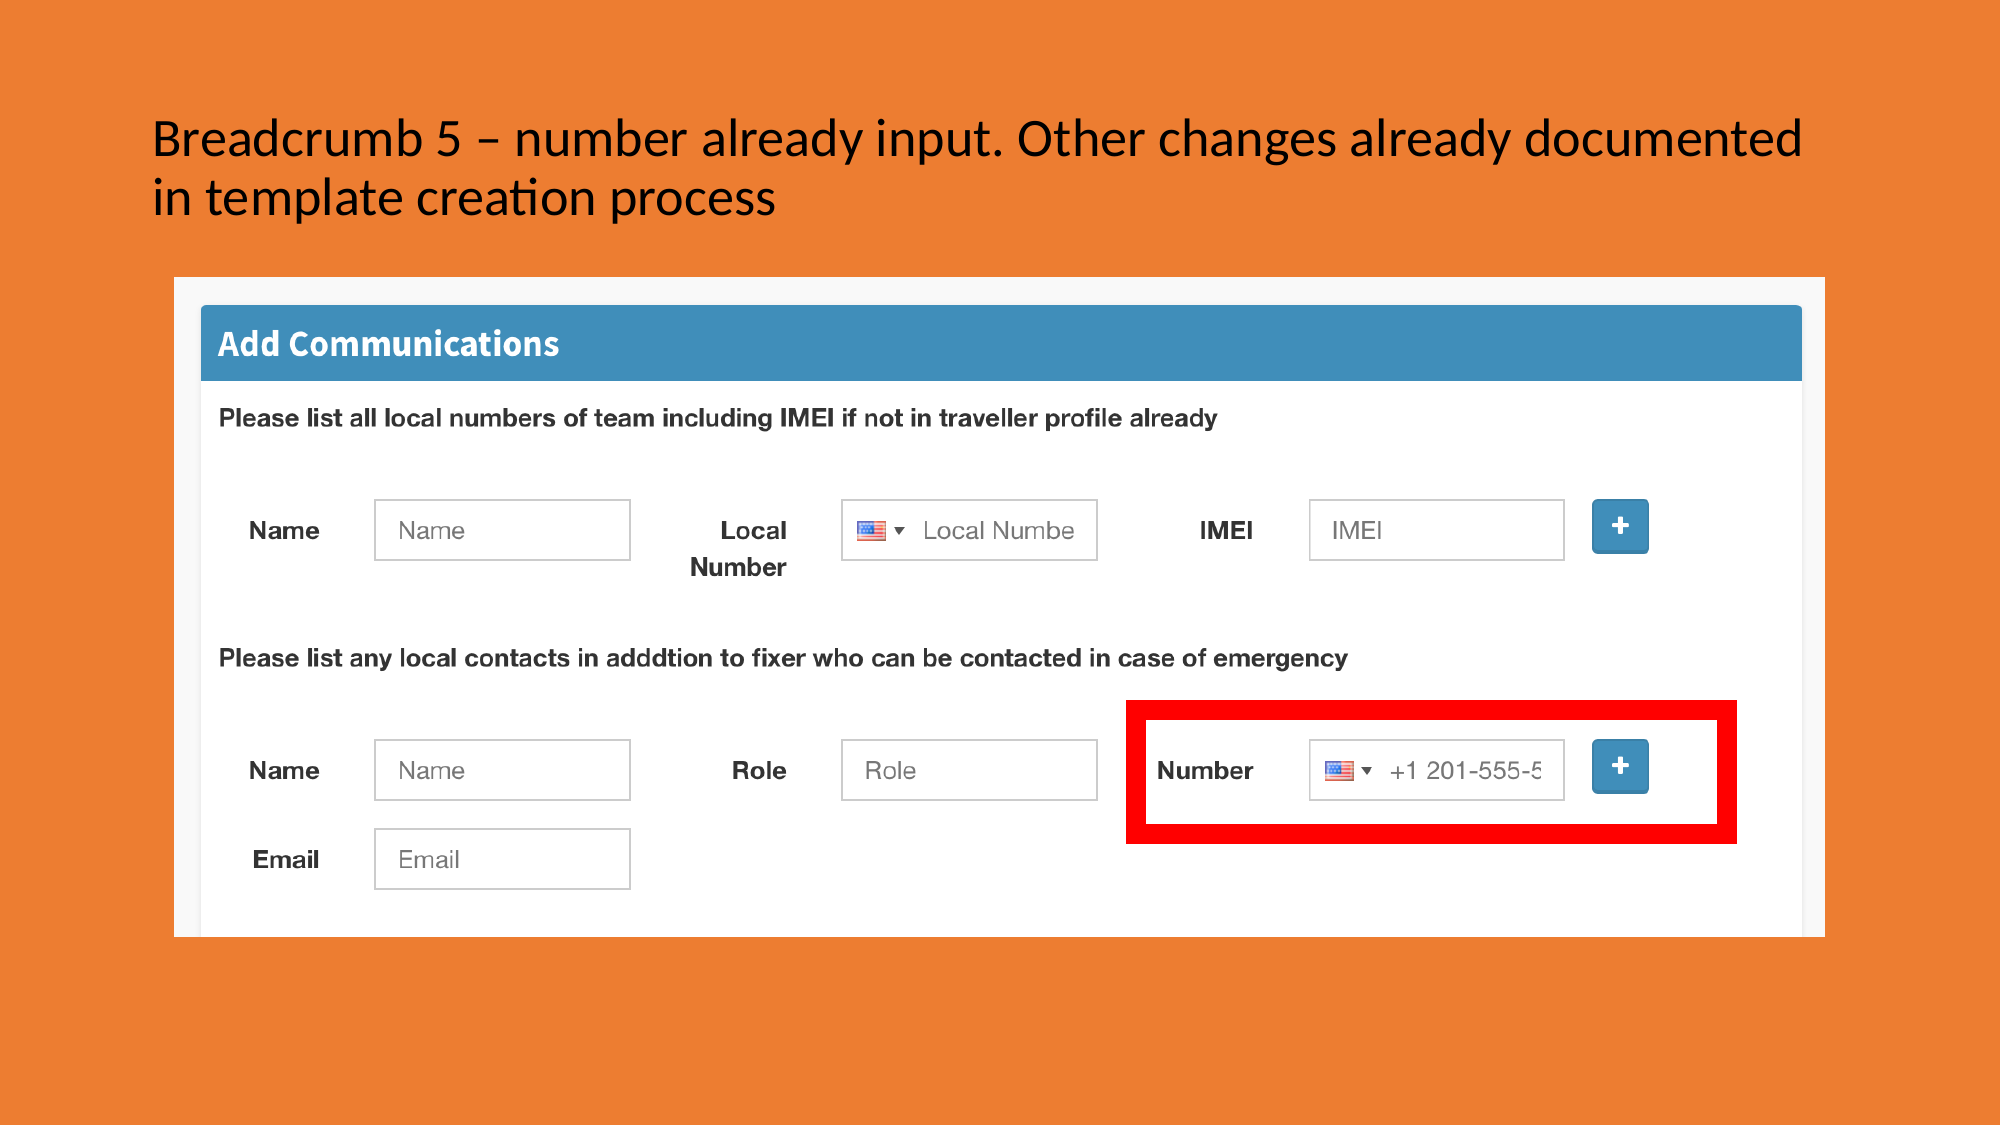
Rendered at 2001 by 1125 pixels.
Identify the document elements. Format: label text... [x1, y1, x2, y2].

picture [174, 276, 1826, 937]
title Breadcrumb 5 – number already input. Other changes already documented in template creation process [137, 59, 1863, 278]
